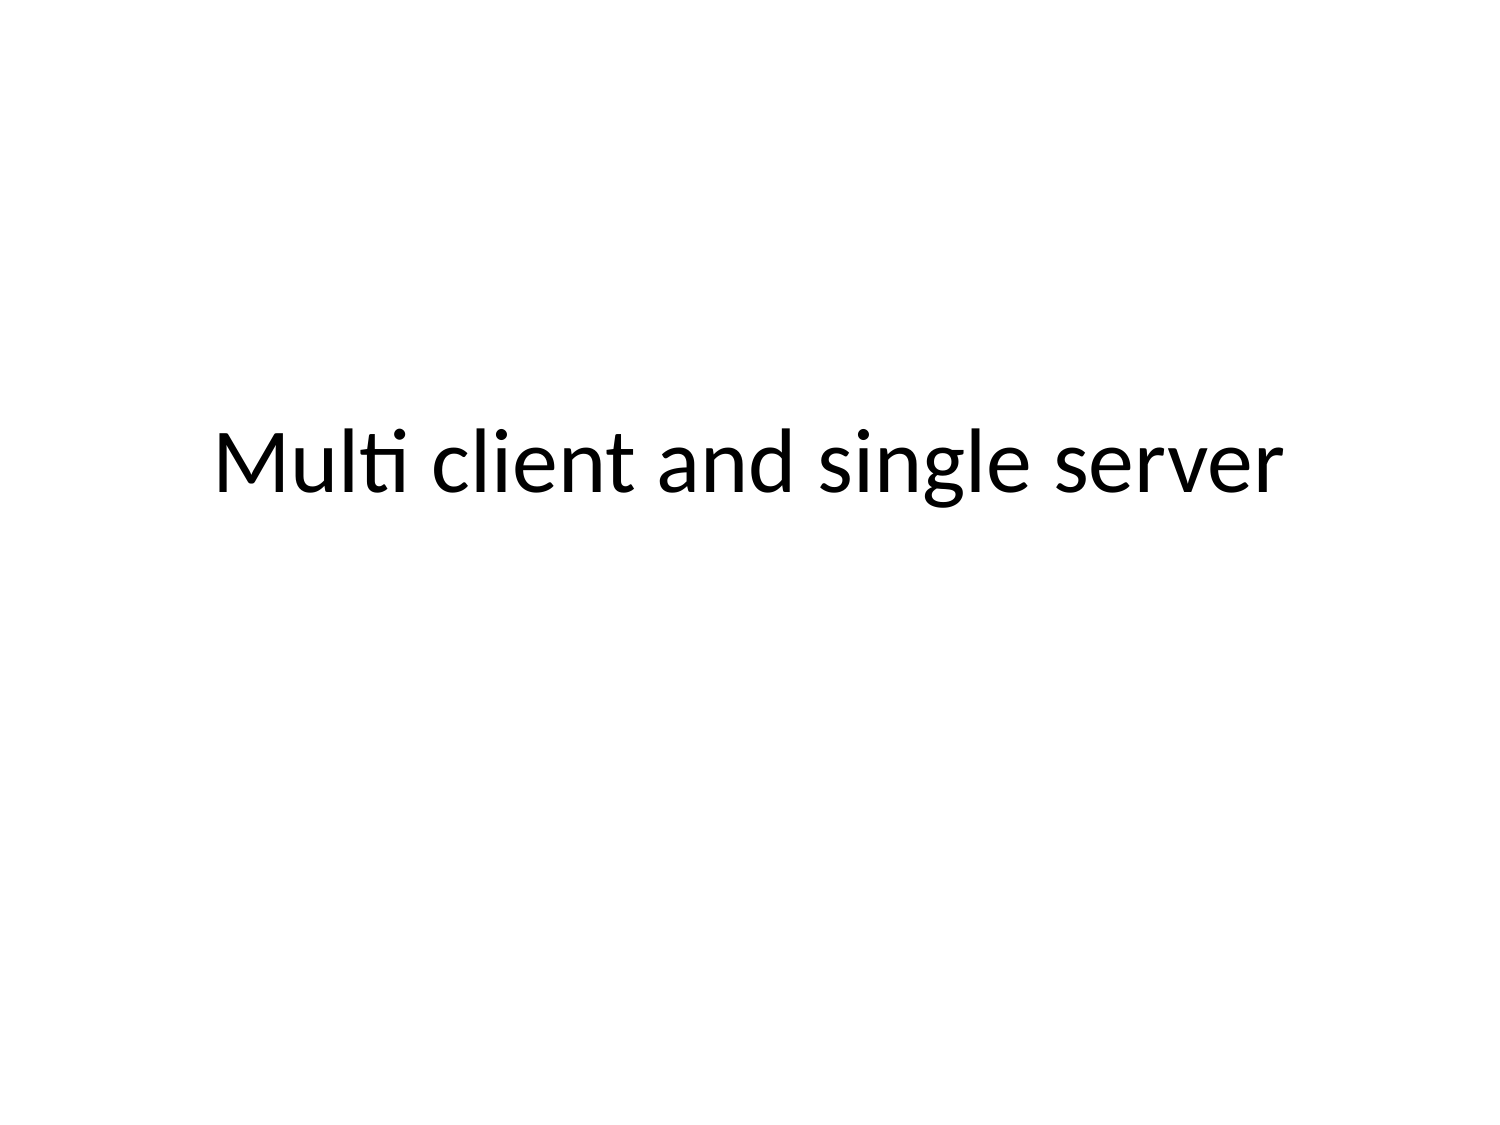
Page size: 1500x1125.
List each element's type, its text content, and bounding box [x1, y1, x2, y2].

title Multi client and single server [75, 362, 1425, 550]
